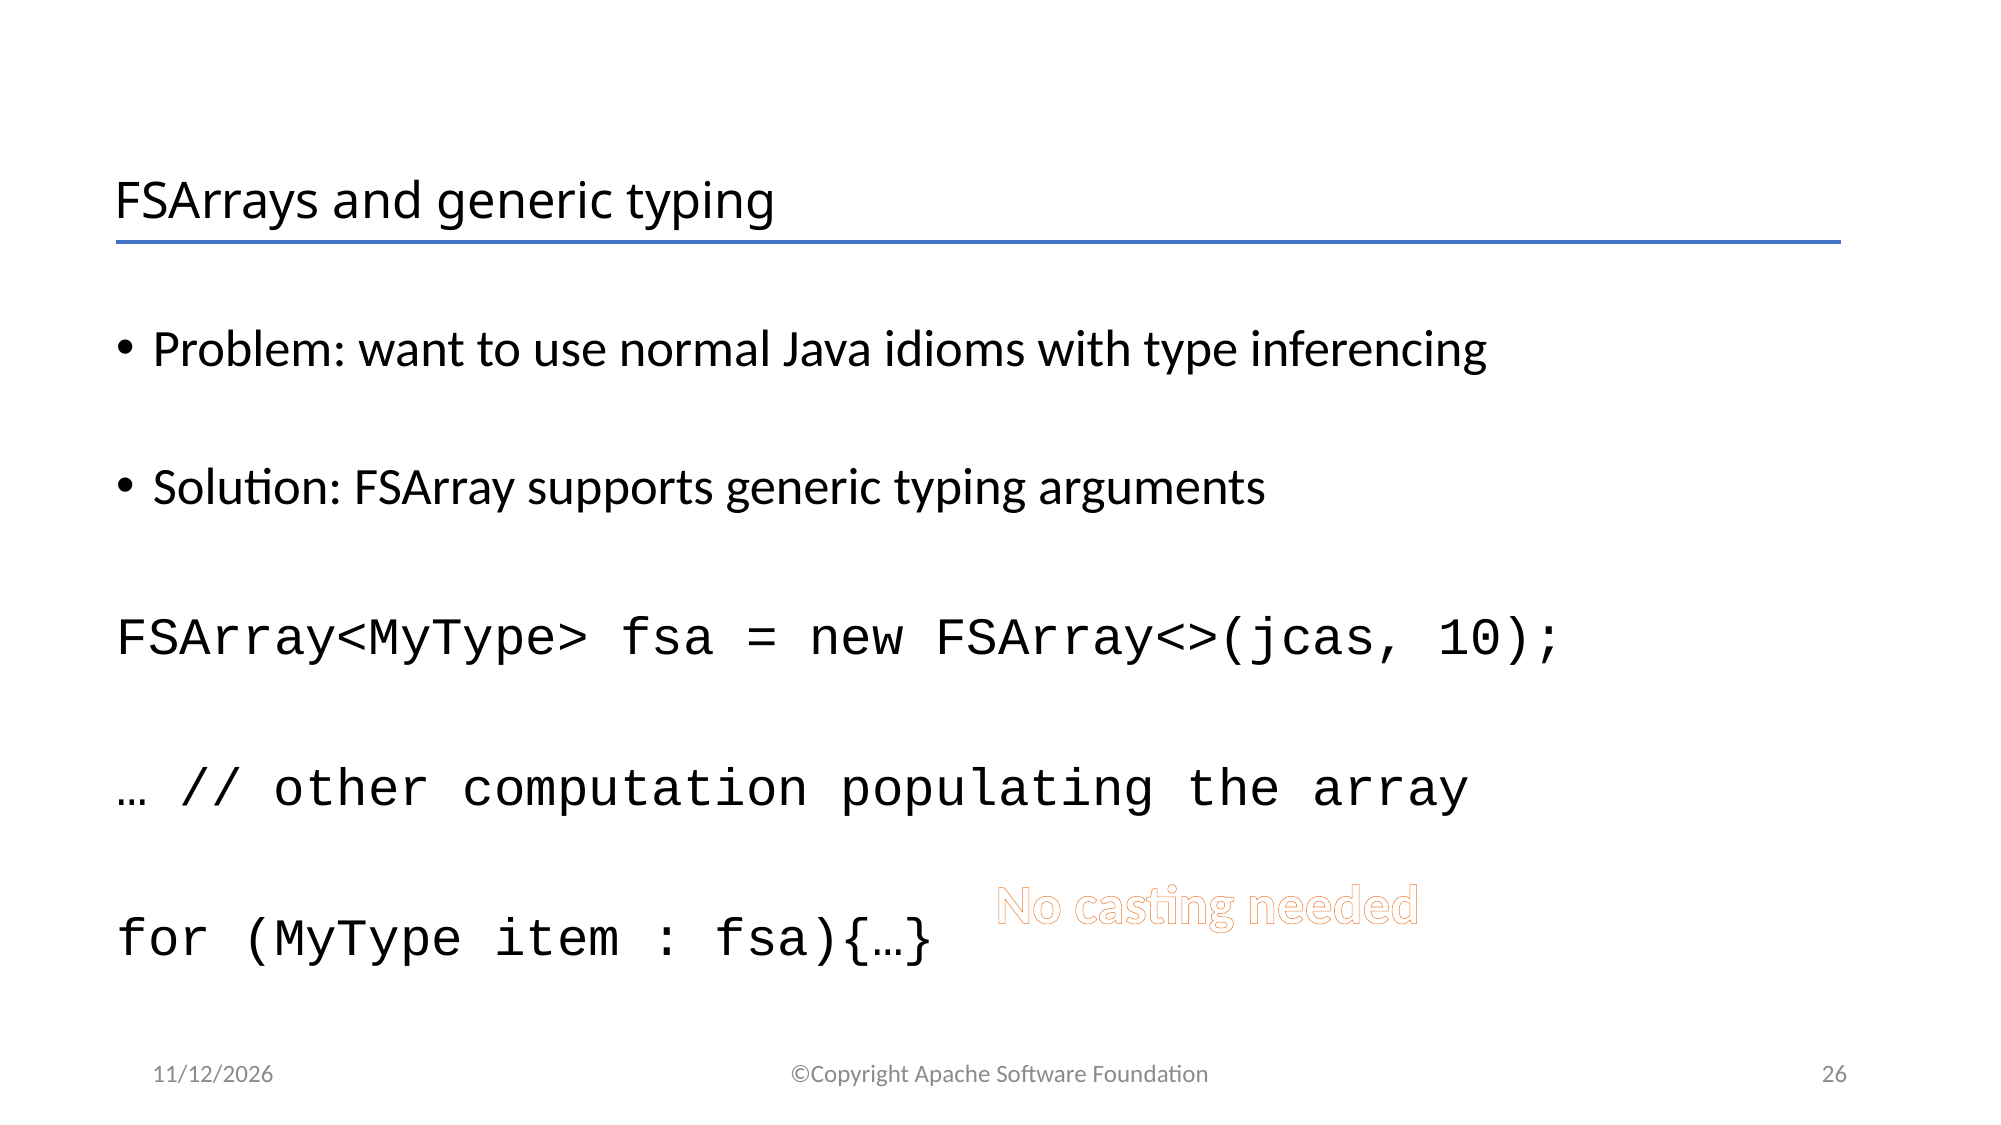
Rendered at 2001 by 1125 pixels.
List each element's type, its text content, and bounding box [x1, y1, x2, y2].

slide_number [137, 1042, 588, 1103]
slide_number 26 [1412, 1042, 1863, 1103]
list Problem: want to use normal Java idioms with type inferencing Solution: FSArray supports generic typing arguments FSArray<MyType> fsa = new FSArray<>(jcas, 10); … // other computation populating the array for (MyType item : fsa){…} [101, 313, 1900, 976]
footer ©Copyright Apache Software Foundation [662, 1042, 1338, 1103]
text_box No casting needed [980, 860, 1541, 942]
title FSArrays and generic typing [99, 167, 1900, 238]
